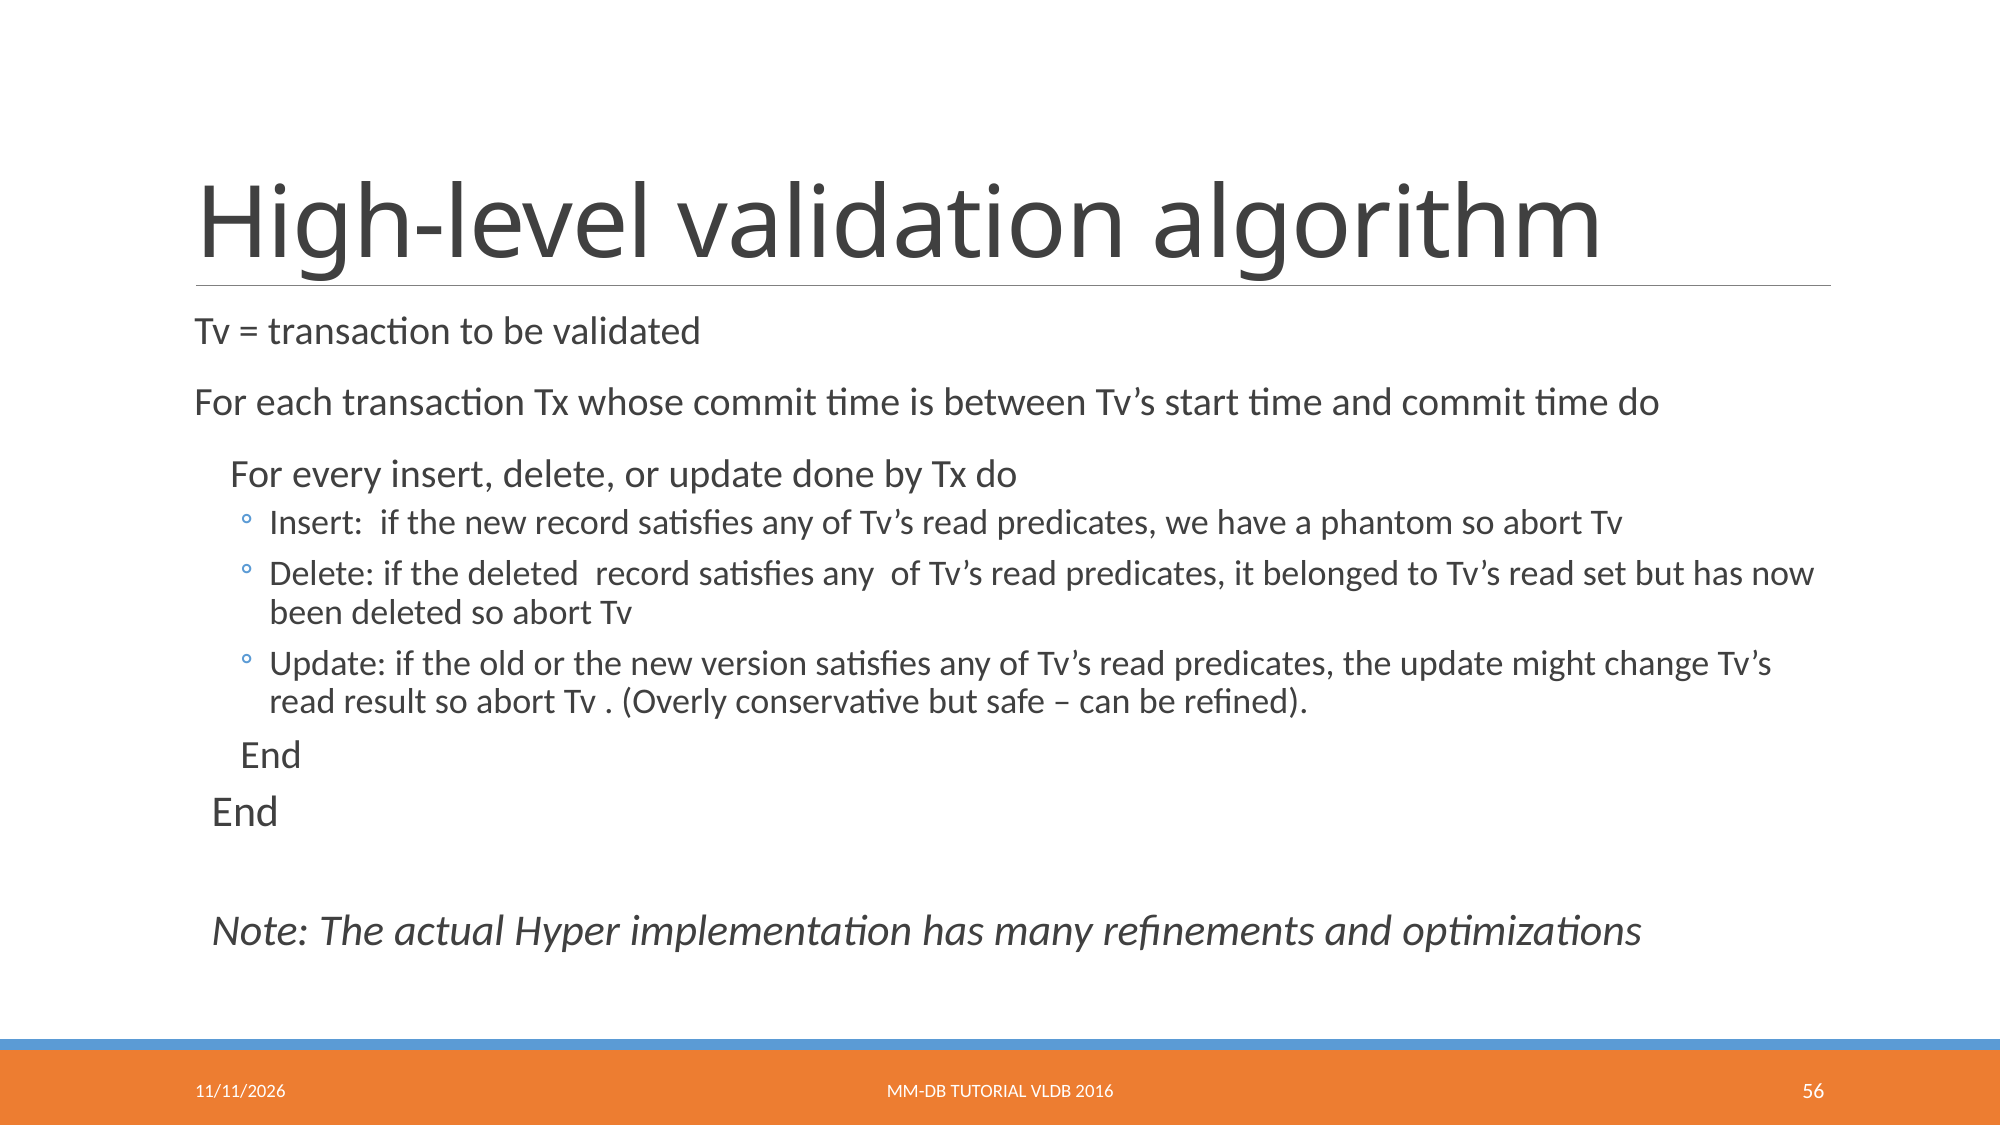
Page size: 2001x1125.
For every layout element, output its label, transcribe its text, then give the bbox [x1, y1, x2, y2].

slide_number 56 [1624, 1059, 1840, 1120]
list Tv = transaction to be validated For each transaction Tx whose commit time is between Tv’s start time and commit time do For every insert, delete, or update done by Tx do Insert: if the new record satisfies any of Tv’s read predicates, we have a phantom so abort Tv Delete: if the deleted record satisfies any of Tv’s read predicates, it belonged to Tv’s read set but has now been deleted so abort Tv Update: if the old or the new version satisfies any of Tv’s read predicates, the update might change Tv’s read result so abort Tv . (Overly conservative but safe – can be refined). End End Note: The actual Hyper implementation has many refinements and optimizations [180, 302, 1830, 963]
footer MM-DB Tutorial VLDB 2016 [604, 1059, 1396, 1120]
title High-level validation algorithm [180, 47, 1830, 285]
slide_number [180, 1059, 586, 1120]
